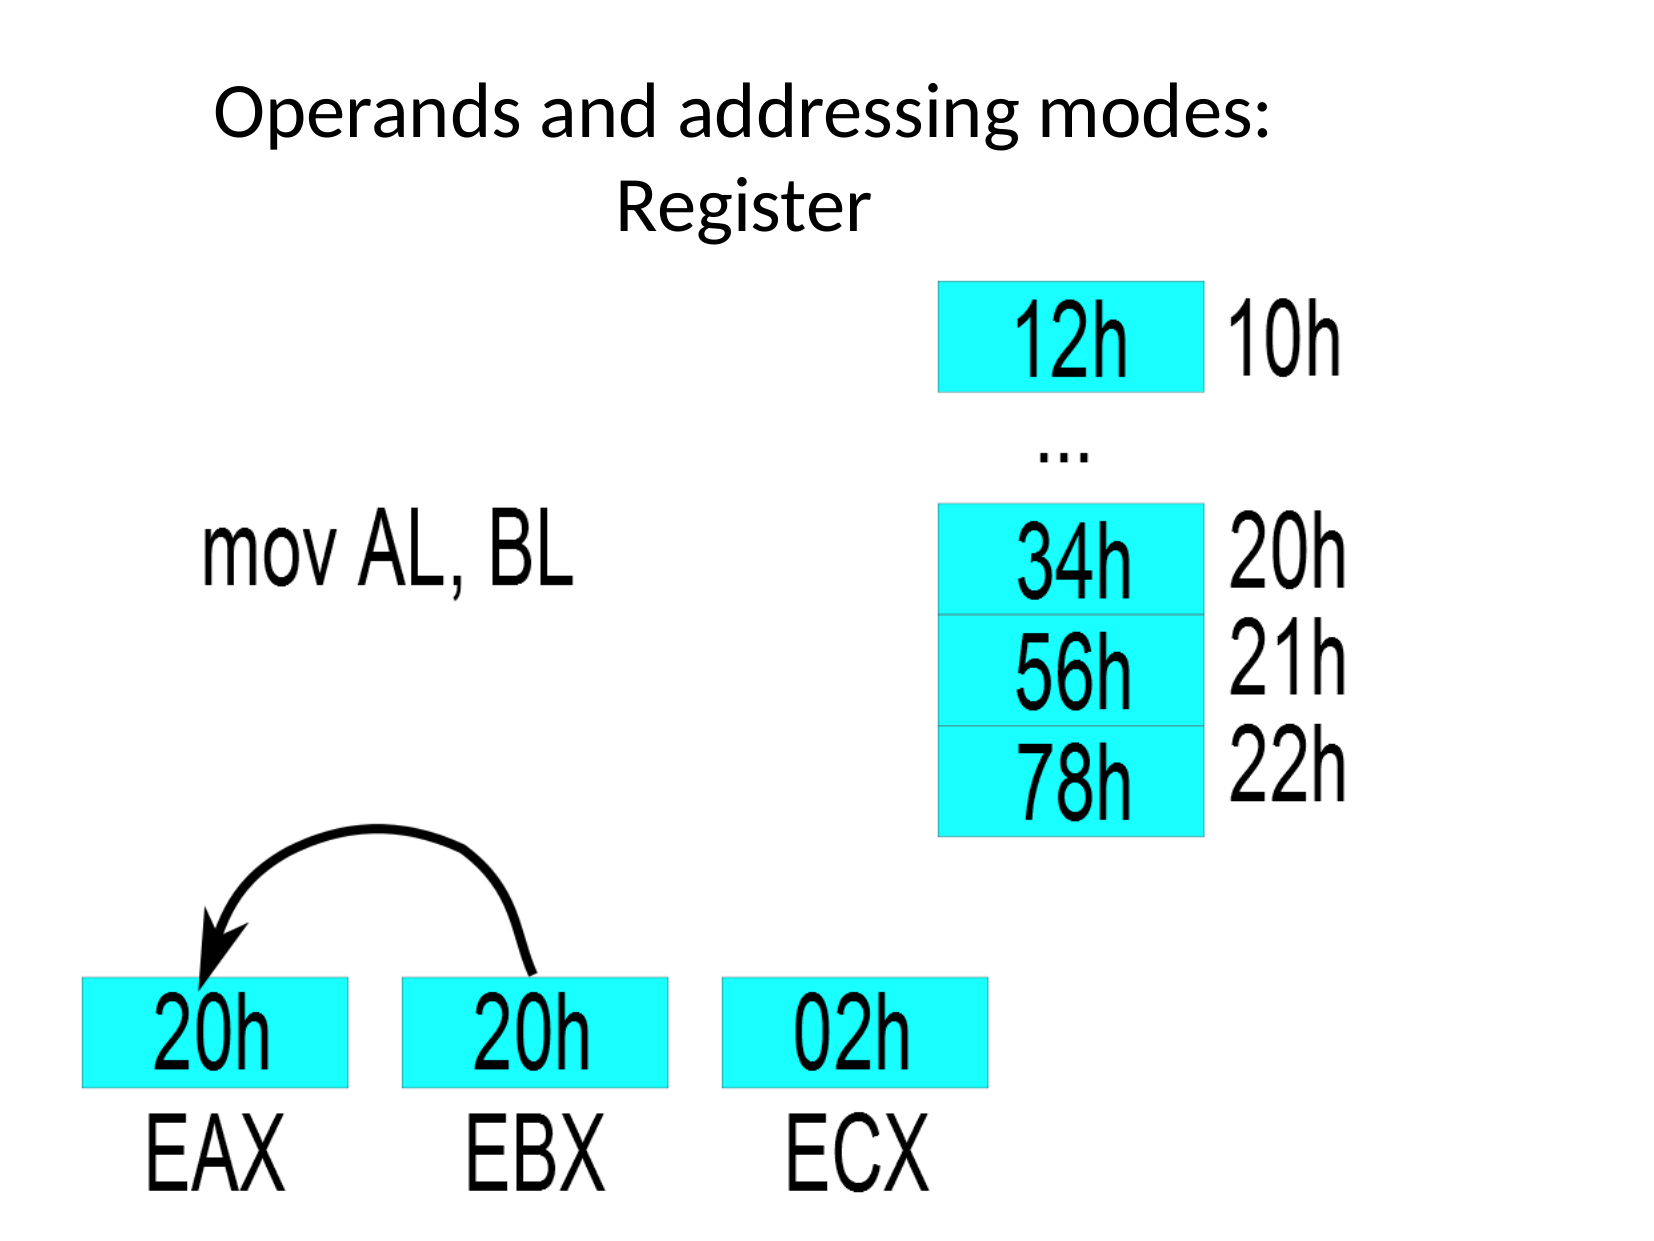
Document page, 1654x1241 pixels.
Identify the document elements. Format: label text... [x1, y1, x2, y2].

text_box Operands and addressing modes: Register [0, 49, 1489, 257]
picture [1, 225, 1406, 1220]
